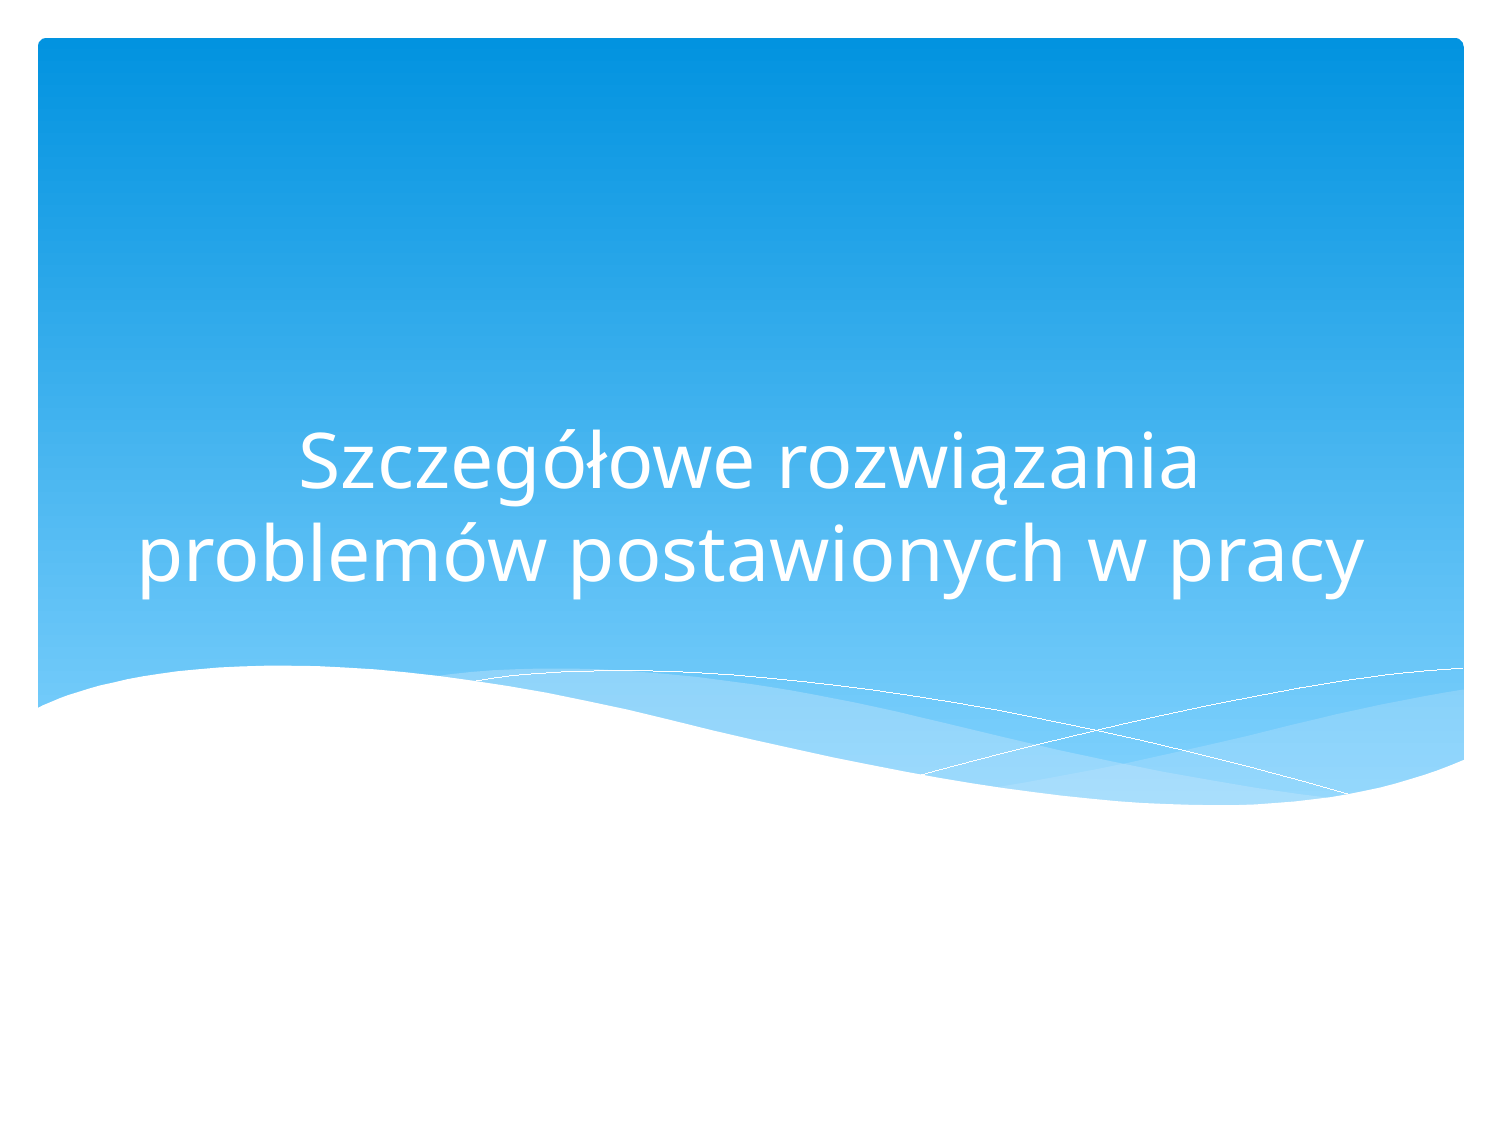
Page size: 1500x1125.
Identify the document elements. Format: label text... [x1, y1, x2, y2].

title Szczegółowe rozwiązania problemów postawionych w pracy [113, 404, 1389, 655]
